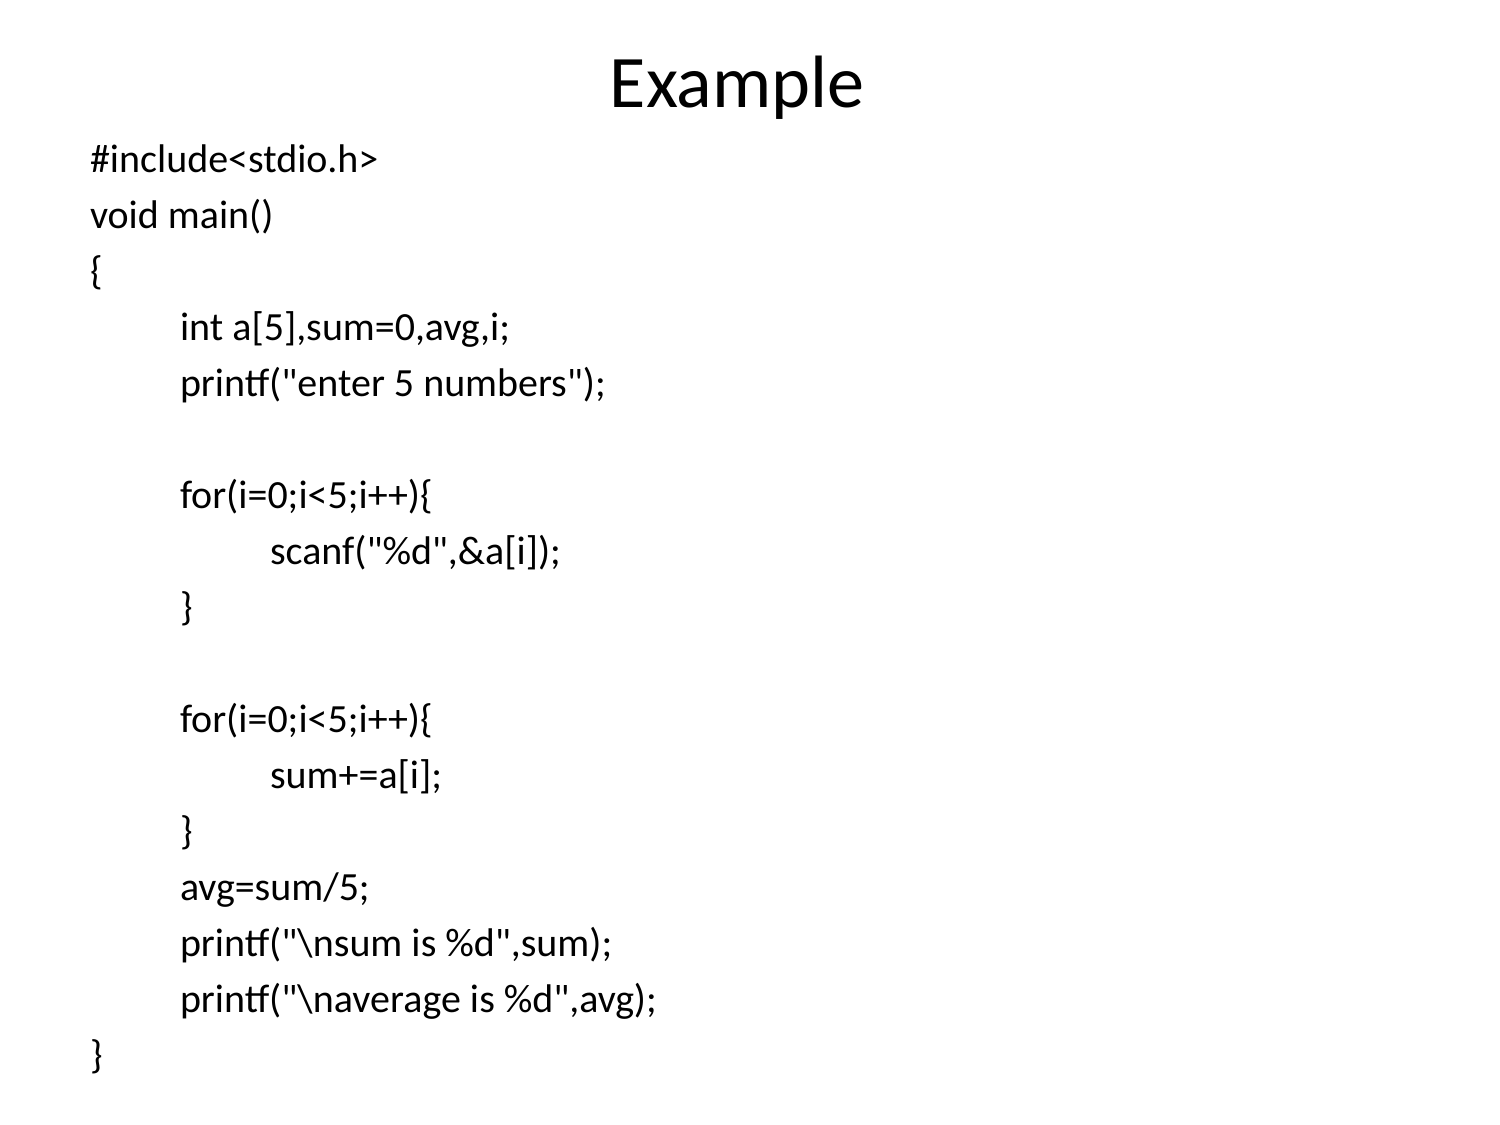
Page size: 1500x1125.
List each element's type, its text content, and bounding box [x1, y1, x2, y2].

list #include<stdio.h> void main() { int a[5],sum=0,avg,i; printf("enter 5 numbers"); for(i=0;i<5;i++){ scanf("%d",&a[i]); } for(i=0;i<5;i++){ sum+=a[i]; } avg=sum/5; printf("\nsum is %d",sum); printf("\naverage is %d",avg); } [75, 125, 1425, 1088]
title Example [75, 24, 1400, 125]
